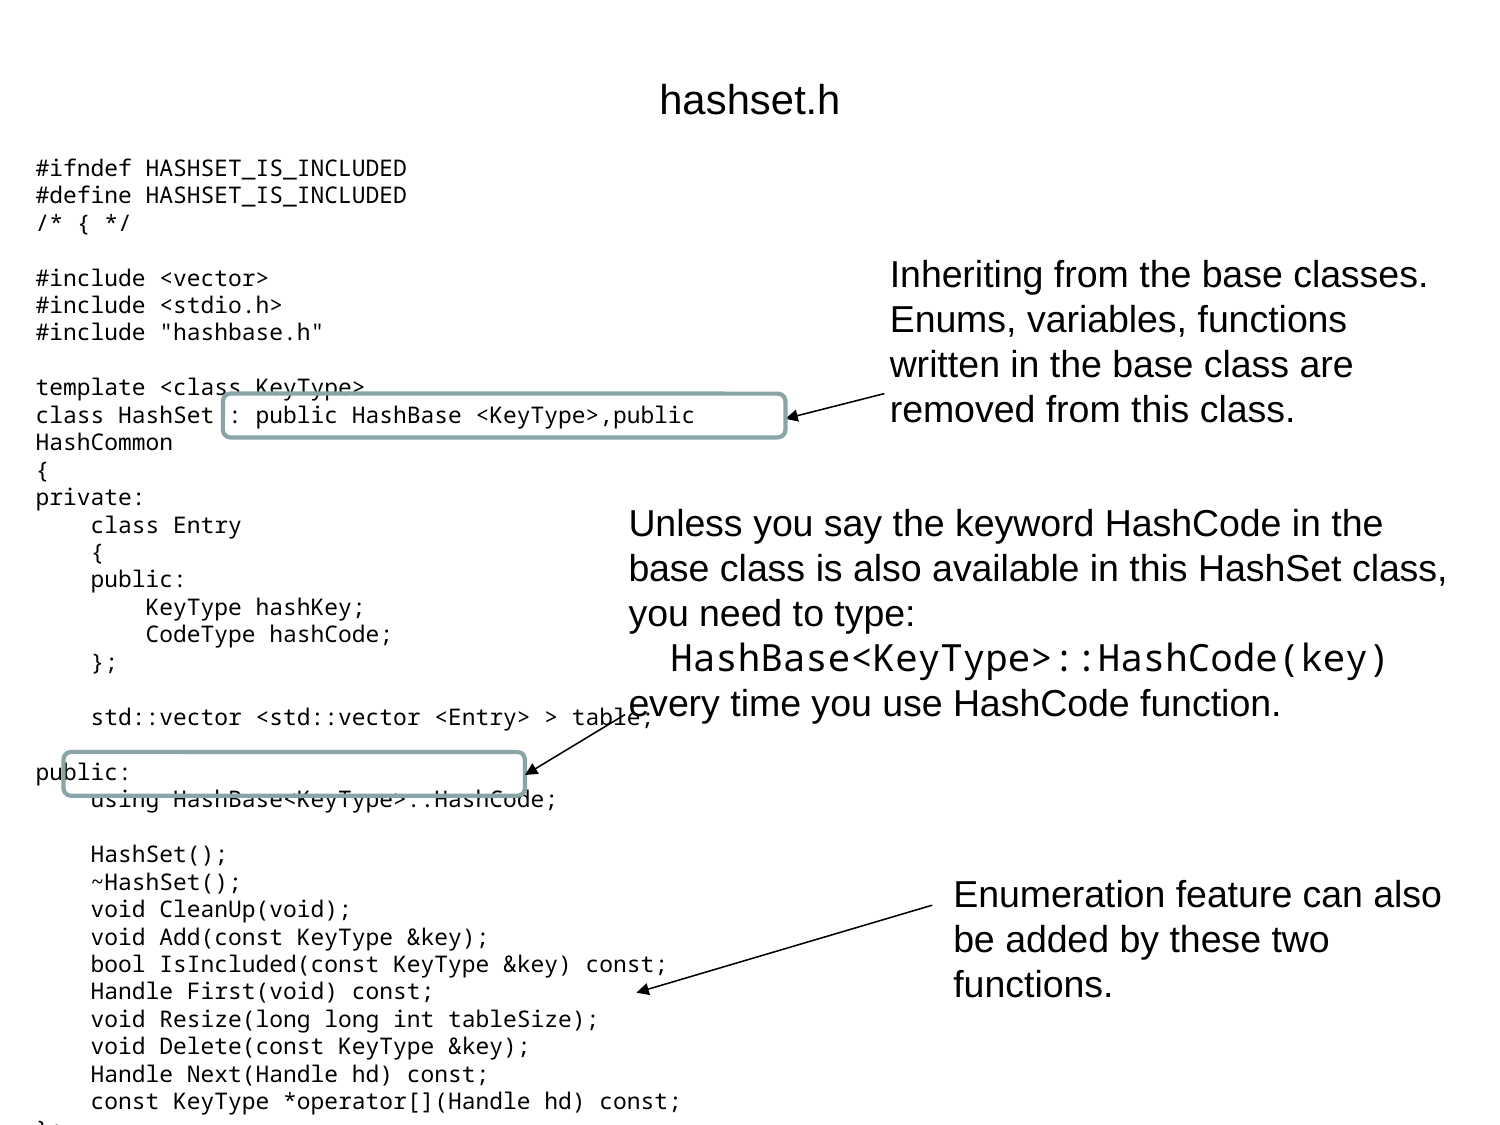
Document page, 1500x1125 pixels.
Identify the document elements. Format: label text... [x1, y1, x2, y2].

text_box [636, 904, 933, 993]
text_box [61, 749, 528, 798]
text_box #ifndef HASHSET_IS_INCLUDED #define HASHSET_IS_INCLUDED /* { */ #include <vector> #include <stdio.h> #include "hashbase.h" template <class KeyType> class HashSet : public HashBase <KeyType>,public HashCommon { private: class Entry { public: KeyType hashKey; CodeType hashCode; }; std::vector <std::vector <Entry> > table; public: using HashBase<KeyType>::HashCode; HashSet(); ~HashSet(); void CleanUp(void); void Add(const KeyType &key); bool IsIncluded(const KeyType &key) const; Handle First(void) const; void Resize(long long int tableSize); void Delete(const KeyType &key); Handle Next(Handle hd) const; const KeyType *operator[](Handle hd) const; }; [20, 145, 833, 1125]
text_box [220, 391, 788, 440]
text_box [785, 393, 885, 419]
text_box Enumeration feature can also be added by these two functions. [938, 862, 1480, 1013]
title hashset.h [75, 45, 1425, 150]
text_box Unless you say the keyword HashCode in the base class is also available in this HashSet class, you need to type: HashBase<KeyType>::HashCode(key) every time you use HashCode function. [613, 491, 1481, 777]
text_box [524, 714, 626, 776]
text_box Inheriting from the base classes. Enums, variables, functions written in the base class are removed from this class. [874, 242, 1469, 437]
